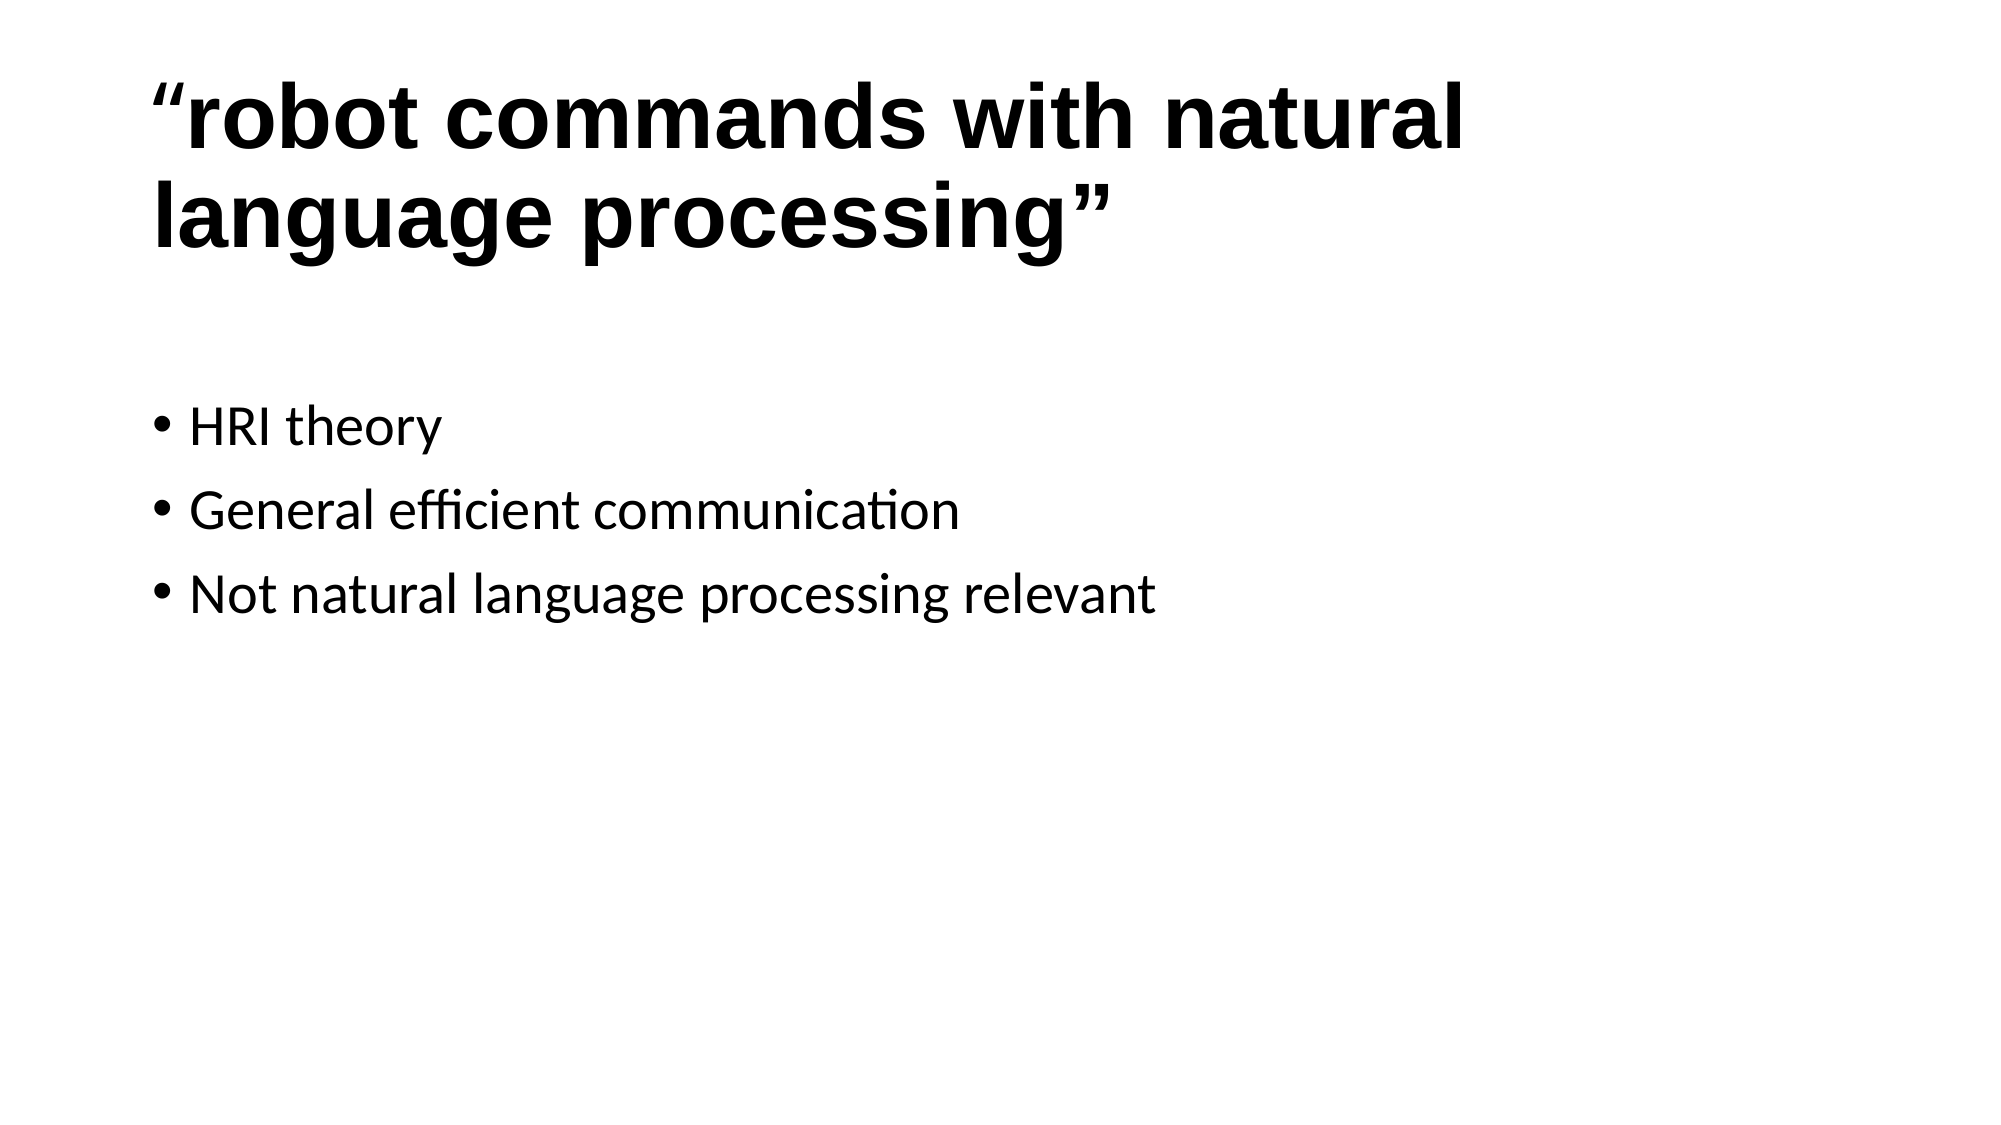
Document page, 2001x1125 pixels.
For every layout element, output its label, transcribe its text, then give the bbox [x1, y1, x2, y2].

title “robot commands with natural language processing” [137, 59, 1863, 278]
list HRI theory General efficient communication Not natural language processing relevant [137, 387, 1863, 886]
